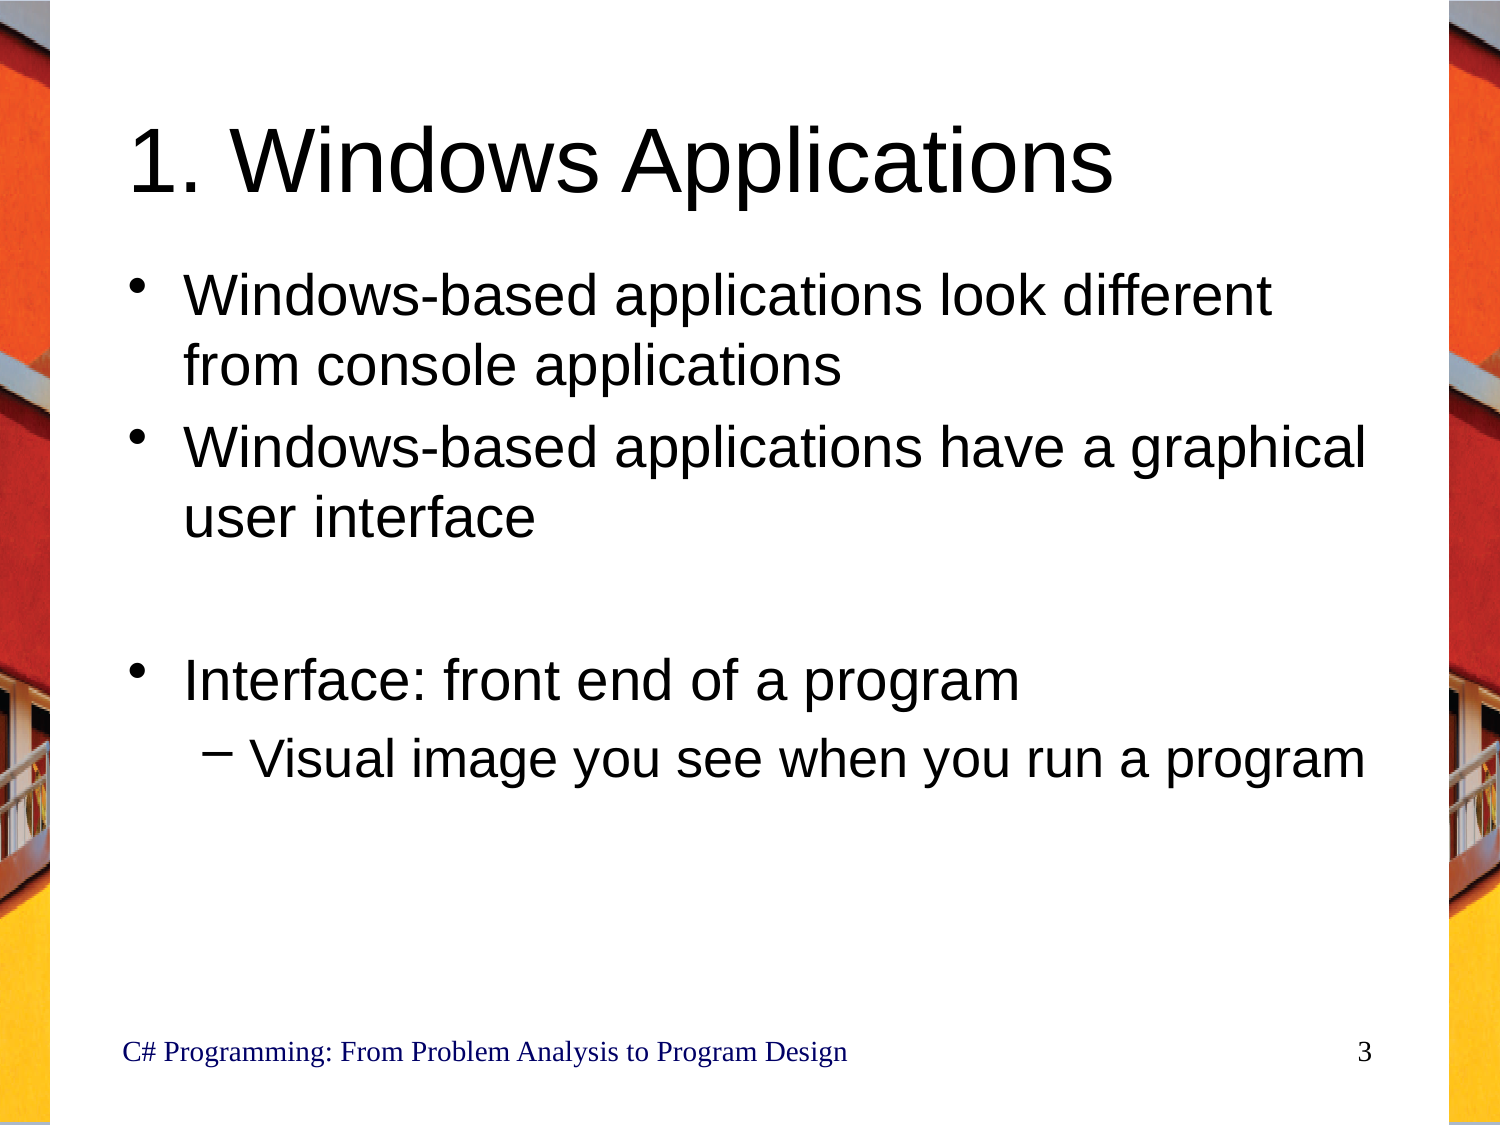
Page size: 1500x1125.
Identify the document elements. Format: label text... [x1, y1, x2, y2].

picture [0, 0, 50, 1125]
slide_number 3 [1074, 1024, 1388, 1101]
footer C# Programming: From Problem Analysis to Program Design [99, 1024, 988, 1101]
list Windows-based applications look different from console applications Windows-based applications have a graphical user interface Interface: front end of a program Visual image you see when you run a program [112, 249, 1388, 926]
picture [1449, 0, 1500, 1125]
title 1. Windows Applications [112, 62, 1388, 249]
